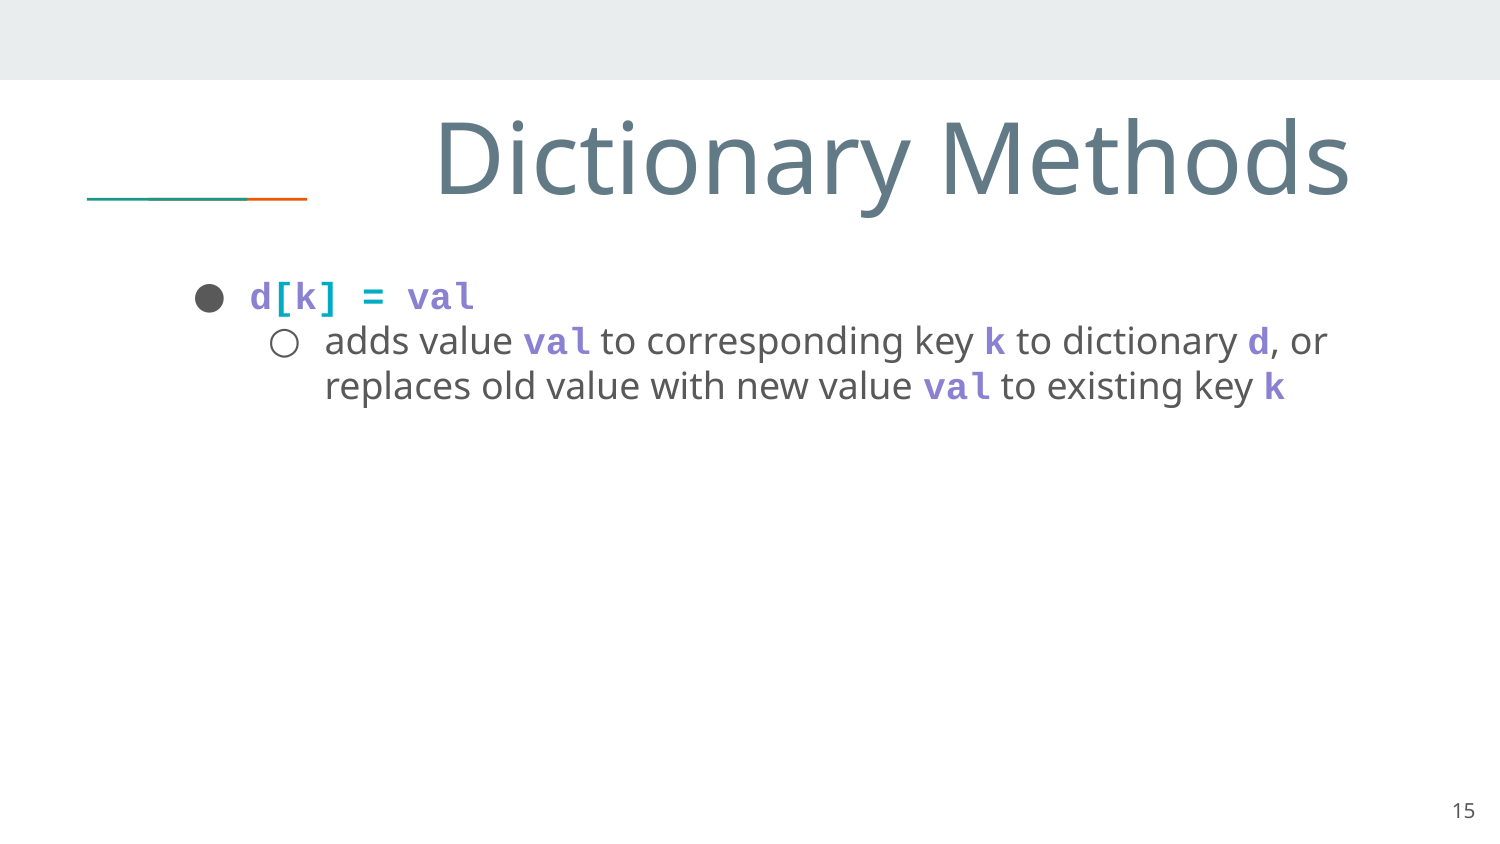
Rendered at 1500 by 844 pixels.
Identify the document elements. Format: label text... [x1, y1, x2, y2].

list d[k] = val adds value val to corresponding key k to dictionary d, or replaces old value with new value val to existing key k [159, 256, 1401, 714]
slide_number 15 [1400, 779, 1491, 844]
title Dictionary Methods [417, 79, 1500, 185]
